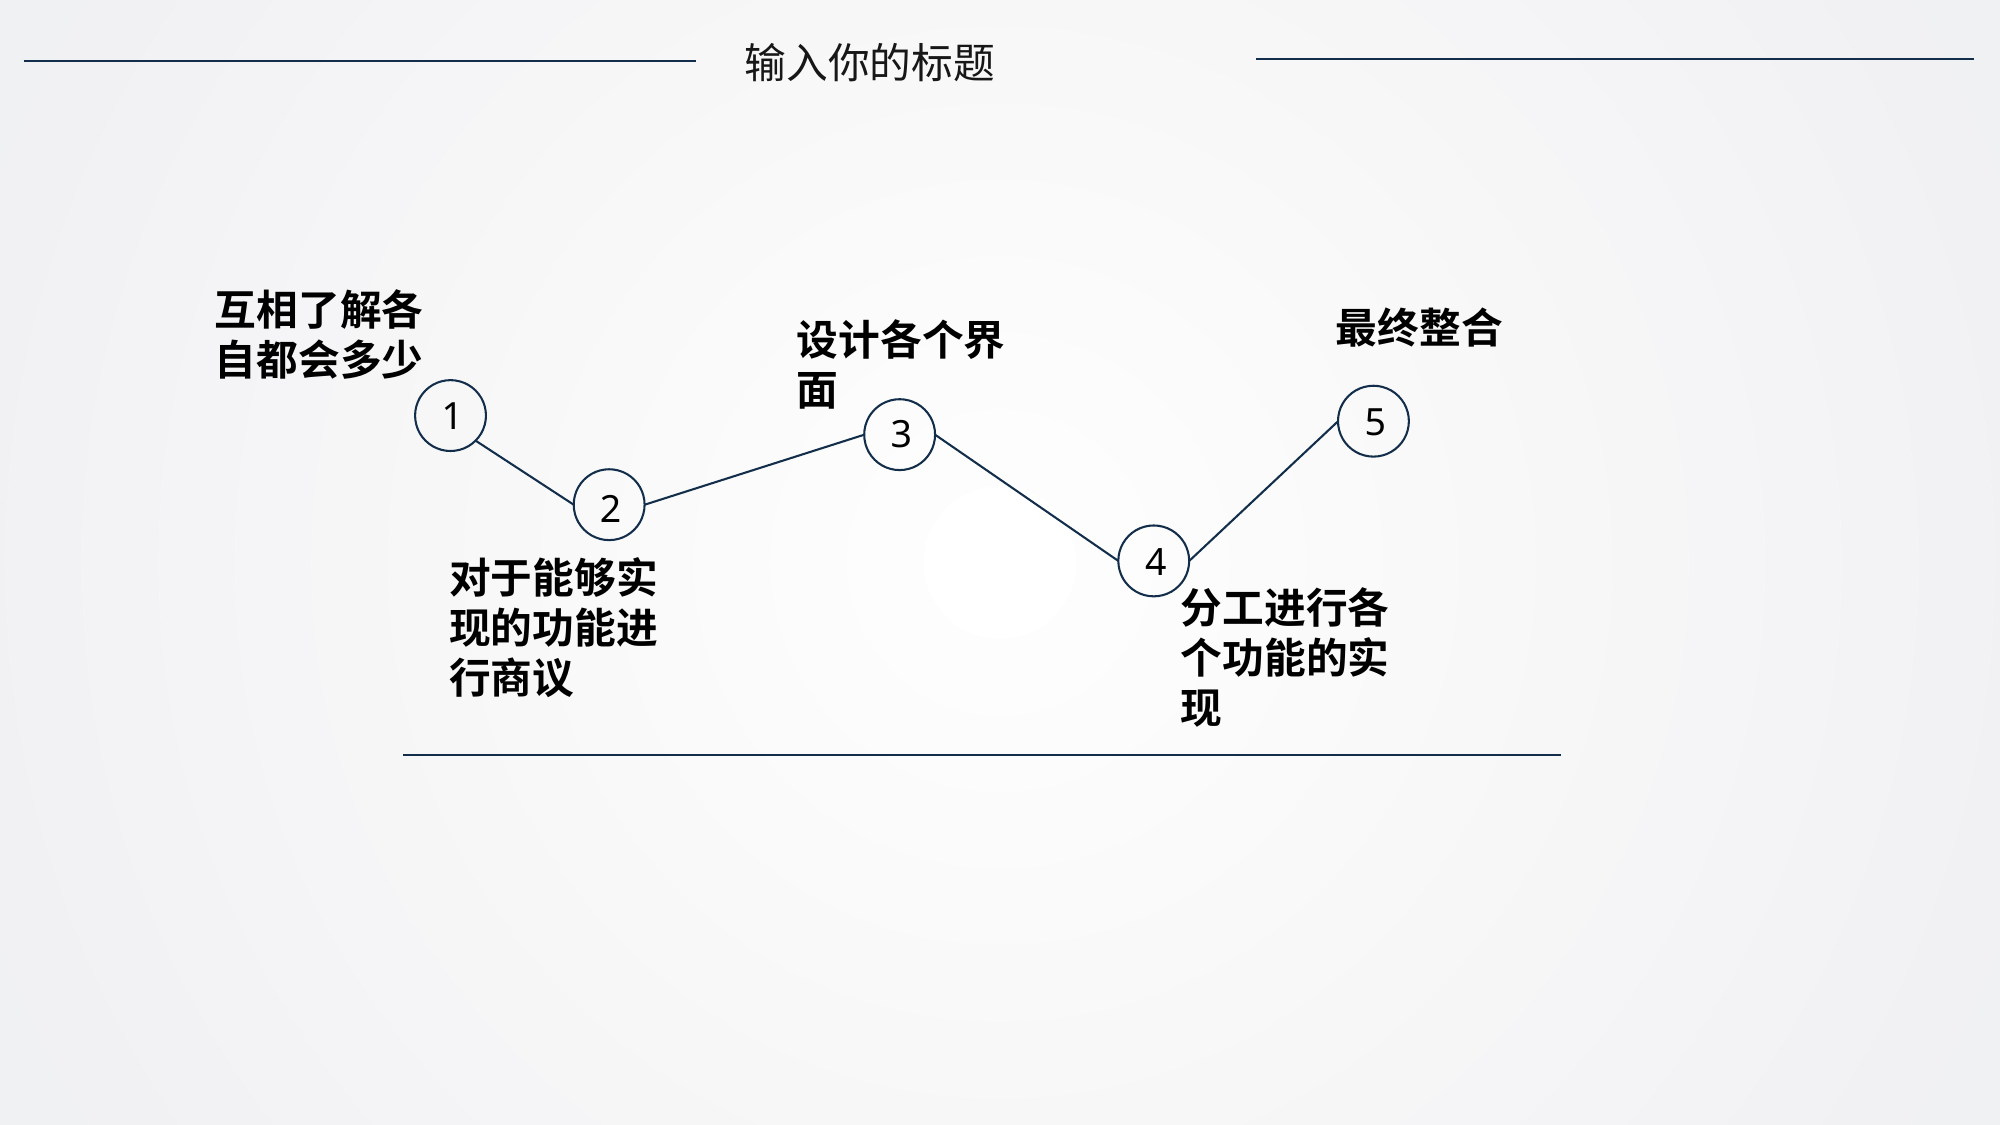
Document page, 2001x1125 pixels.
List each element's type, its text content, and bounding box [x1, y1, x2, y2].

text_box [1337, 394, 1349, 449]
text_box 1 [426, 384, 475, 444]
text_box [594, 538, 624, 542]
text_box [644, 434, 865, 505]
text_box [1398, 394, 1410, 449]
text_box [1117, 533, 1130, 589]
text_box [427, 444, 474, 453]
text_box 2 [585, 477, 633, 538]
text_box [1134, 524, 1174, 530]
text_box 3 [875, 422, 924, 463]
text_box 4 [1130, 530, 1178, 591]
text_box [863, 422, 875, 462]
text_box [572, 468, 646, 533]
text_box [23, 36, 1974, 88]
text_box [414, 388, 426, 443]
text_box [1189, 421, 1338, 561]
text_box 最终整合 [1321, 293, 1564, 359]
text_box [475, 388, 488, 440]
text_box [1133, 591, 1166, 598]
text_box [475, 440, 574, 505]
text_box [432, 379, 469, 384]
text_box 互相了解各自都会多少 [200, 276, 443, 392]
text_box 对于能够实现的功能进行商议 [434, 544, 678, 710]
text_box 5 [1349, 390, 1398, 451]
text_box [1178, 533, 1191, 574]
text_box 设计各个界面 [782, 306, 1025, 422]
text_box [924, 422, 937, 462]
text_box [876, 463, 923, 472]
text_box [1354, 384, 1393, 390]
text_box 分工进行各个功能的实现 [1166, 574, 1409, 740]
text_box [935, 434, 1119, 561]
text_box [1352, 451, 1395, 458]
